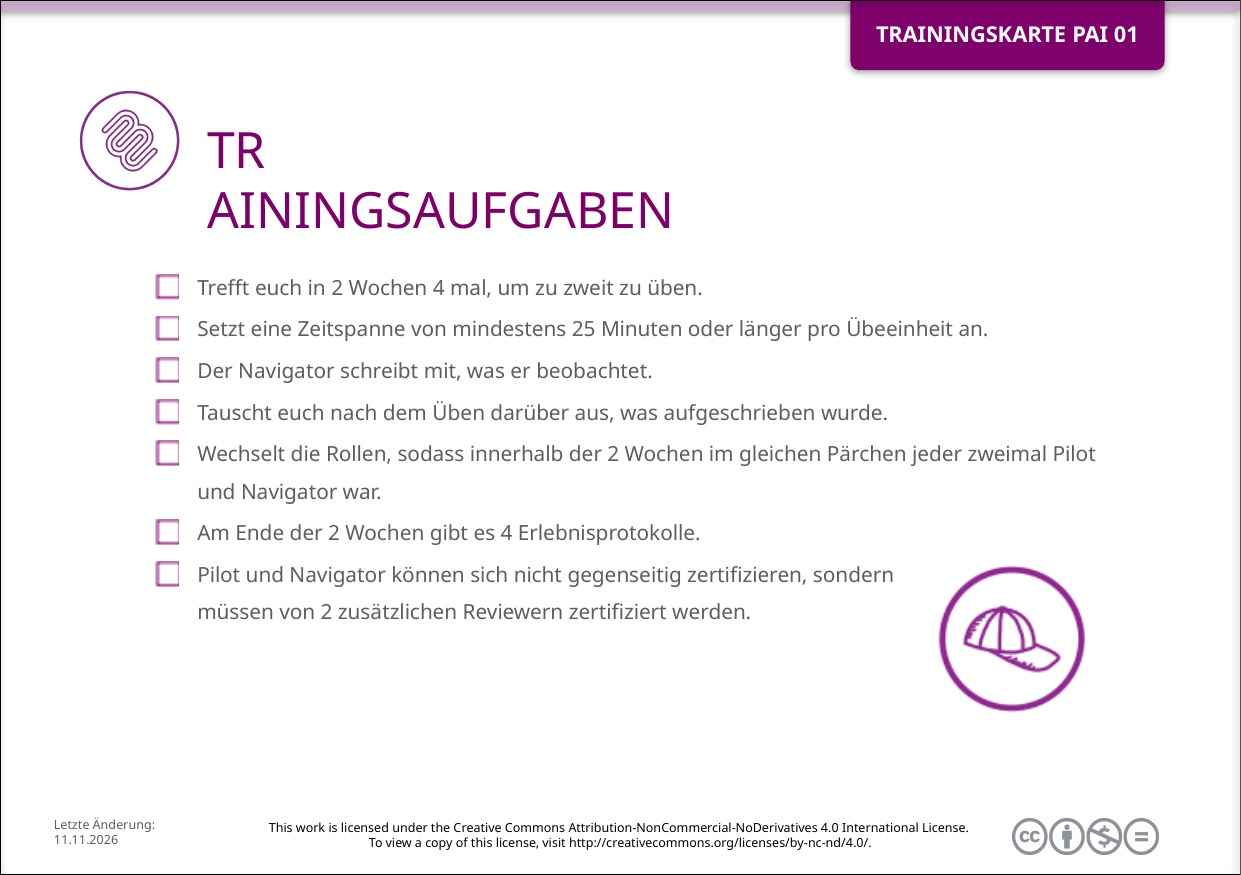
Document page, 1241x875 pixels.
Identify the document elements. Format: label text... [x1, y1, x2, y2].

list Trefft euch in 2 Wochen 4 mal, um zu zweit zu üben. Setzt eine Zeitspanne von mindestens 25 Minuten oder länger pro Übeeinheit an. Der Navigator schreibt mit, was er beobachtet. Tauscht euch nach dem Üben darüber aus, was aufgeschrieben wurde. Wechselt die Rollen, sodass innerhalb der 2 Wochen im gleichen Pärchen jeder zweimal Pilot und Navigator war. Am Ende der 2 Wochen gibt es 4 Erlebnisprotokolle. Pilot und Navigator können sich nicht gegenseitig zertifizieren, sondern müssen von 2 zusätzlichen Reviewern zertifiziert werden. [140, 255, 1128, 770]
picture [1012, 818, 1159, 855]
